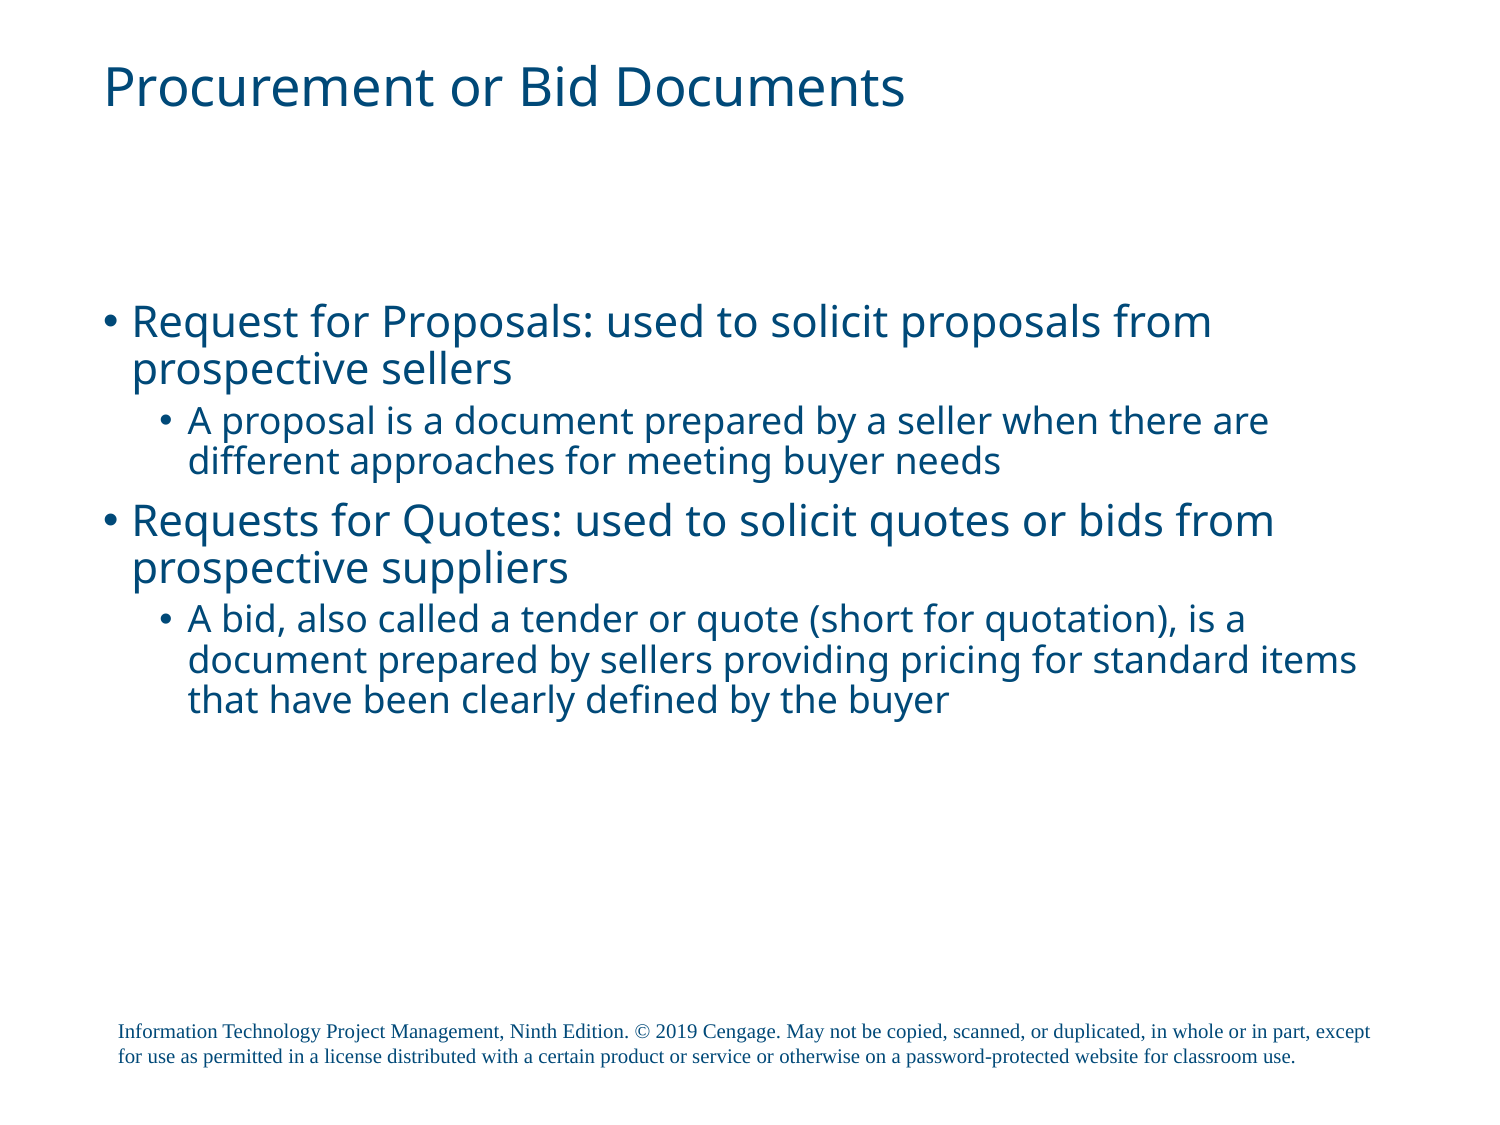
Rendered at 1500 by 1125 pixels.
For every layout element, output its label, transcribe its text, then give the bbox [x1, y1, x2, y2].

title Procurement or Bid Documents [103, 59, 1397, 278]
footer Information Technology Project Management, Ninth Edition. © 2019 Cengage. May not be copied, scanned, or duplicated, in whole or in part, except for use as permitted in a license distributed with a certain product or service or otherwise on a password-protected website for classroom use. [103, 1009, 1397, 1070]
list Request for Proposals: used to solicit proposals from prospective sellers A proposal is a document prepared by a seller when there are different approaches for meeting buyer needs Requests for Quotes: used to solicit quotes or bids from prospective suppliers A bid, also called a tender or quote (short for quotation), is a document prepared by sellers providing pricing for standard items that have been clearly defined by the buyer [103, 299, 1397, 1009]
